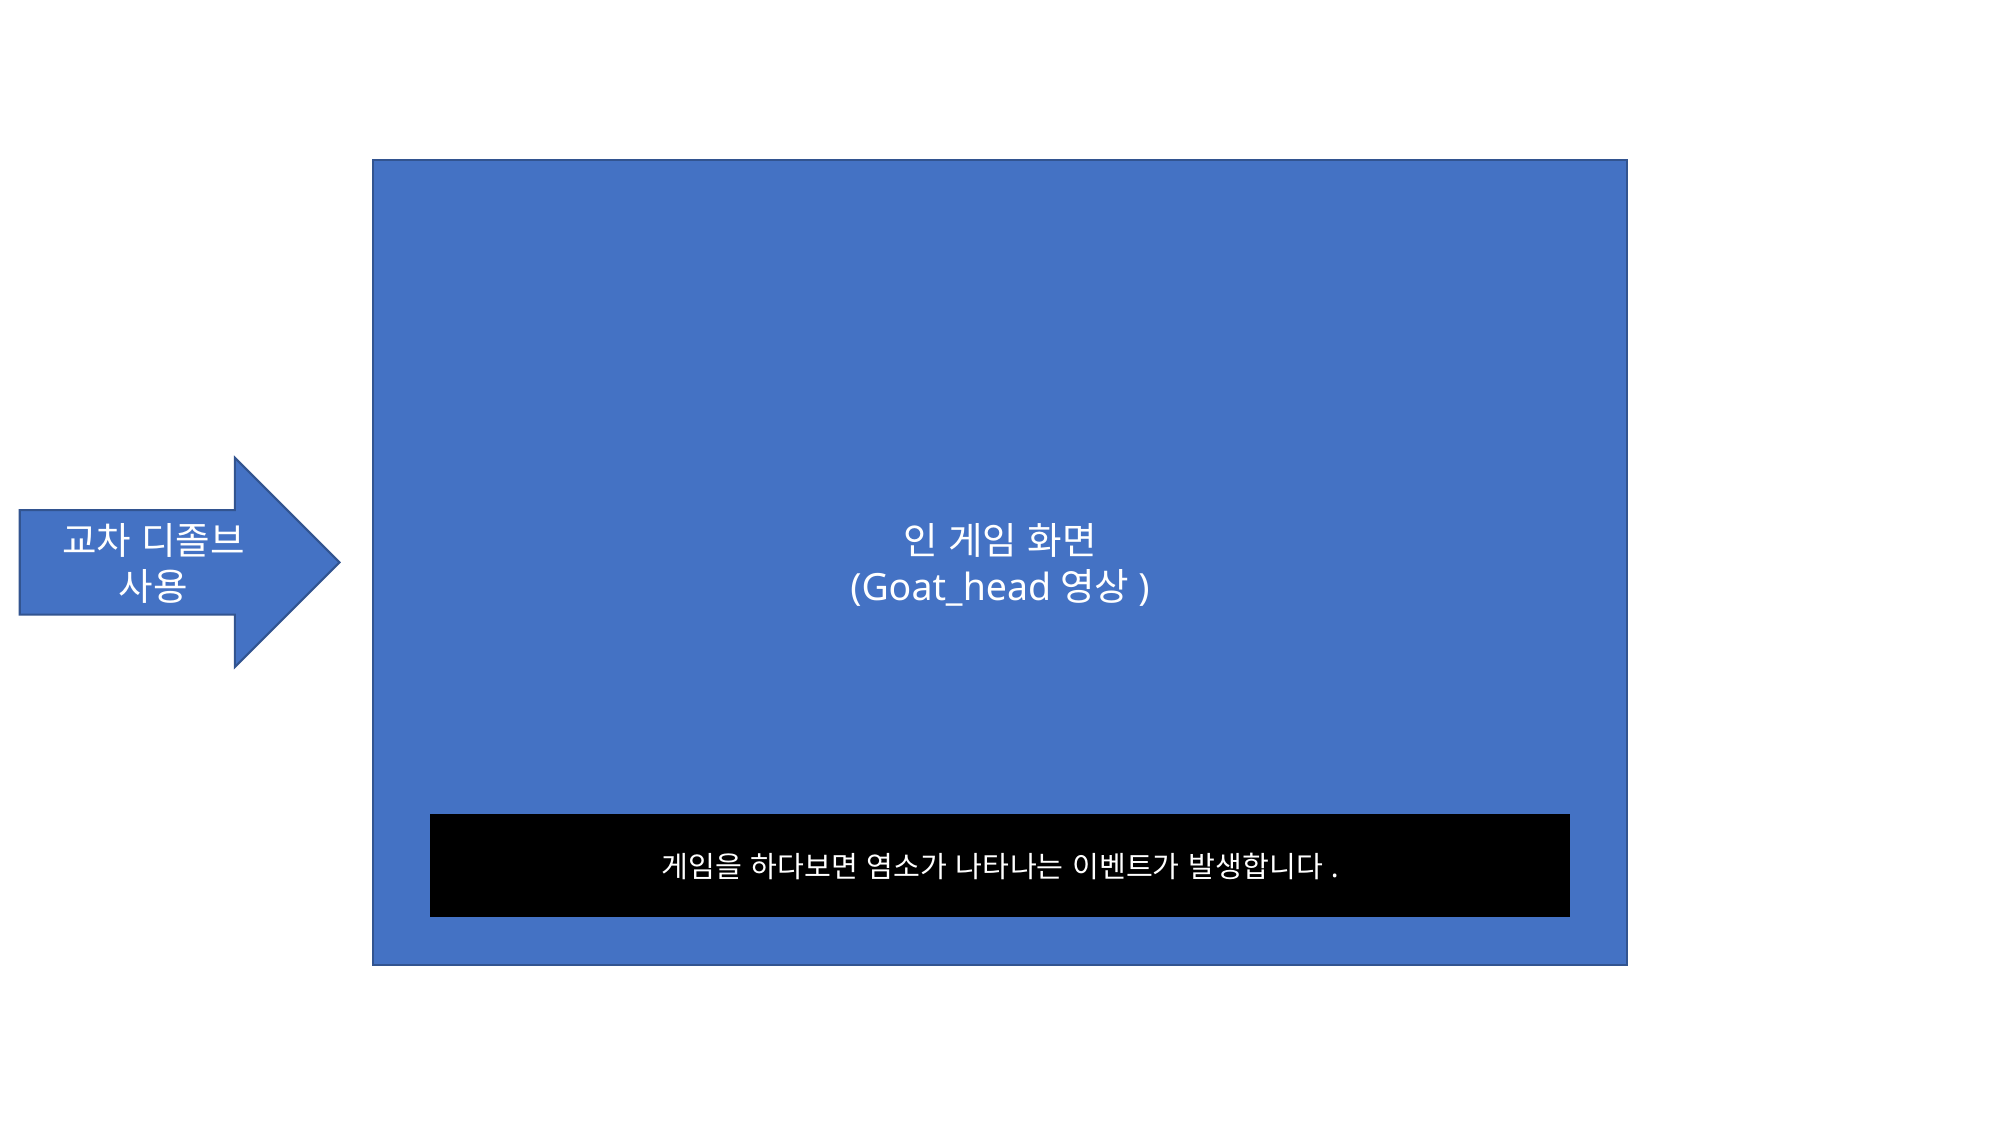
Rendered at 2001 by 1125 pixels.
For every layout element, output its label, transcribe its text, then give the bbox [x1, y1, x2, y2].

text_box 인 게임 화면 (Goat_head영상) [372, 159, 1628, 966]
text_box 교차 디졸브 사용 [18, 455, 341, 670]
text_box 게임을 하다보면 염소가 나타나는 이벤트가 발생합니다. [430, 814, 1570, 917]
